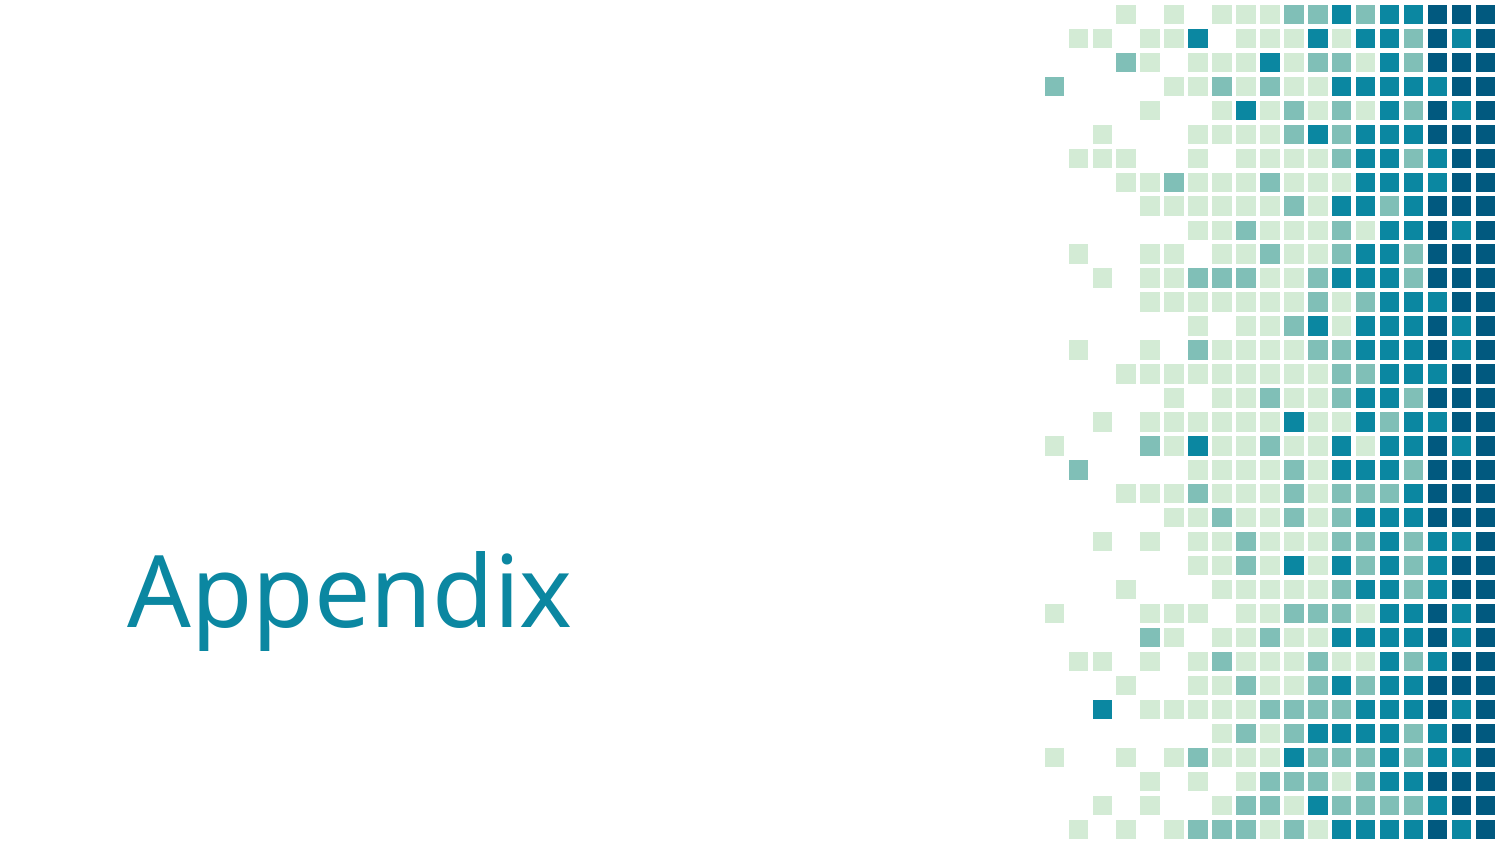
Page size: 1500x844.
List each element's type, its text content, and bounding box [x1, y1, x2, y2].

title Appendix [112, 472, 977, 663]
